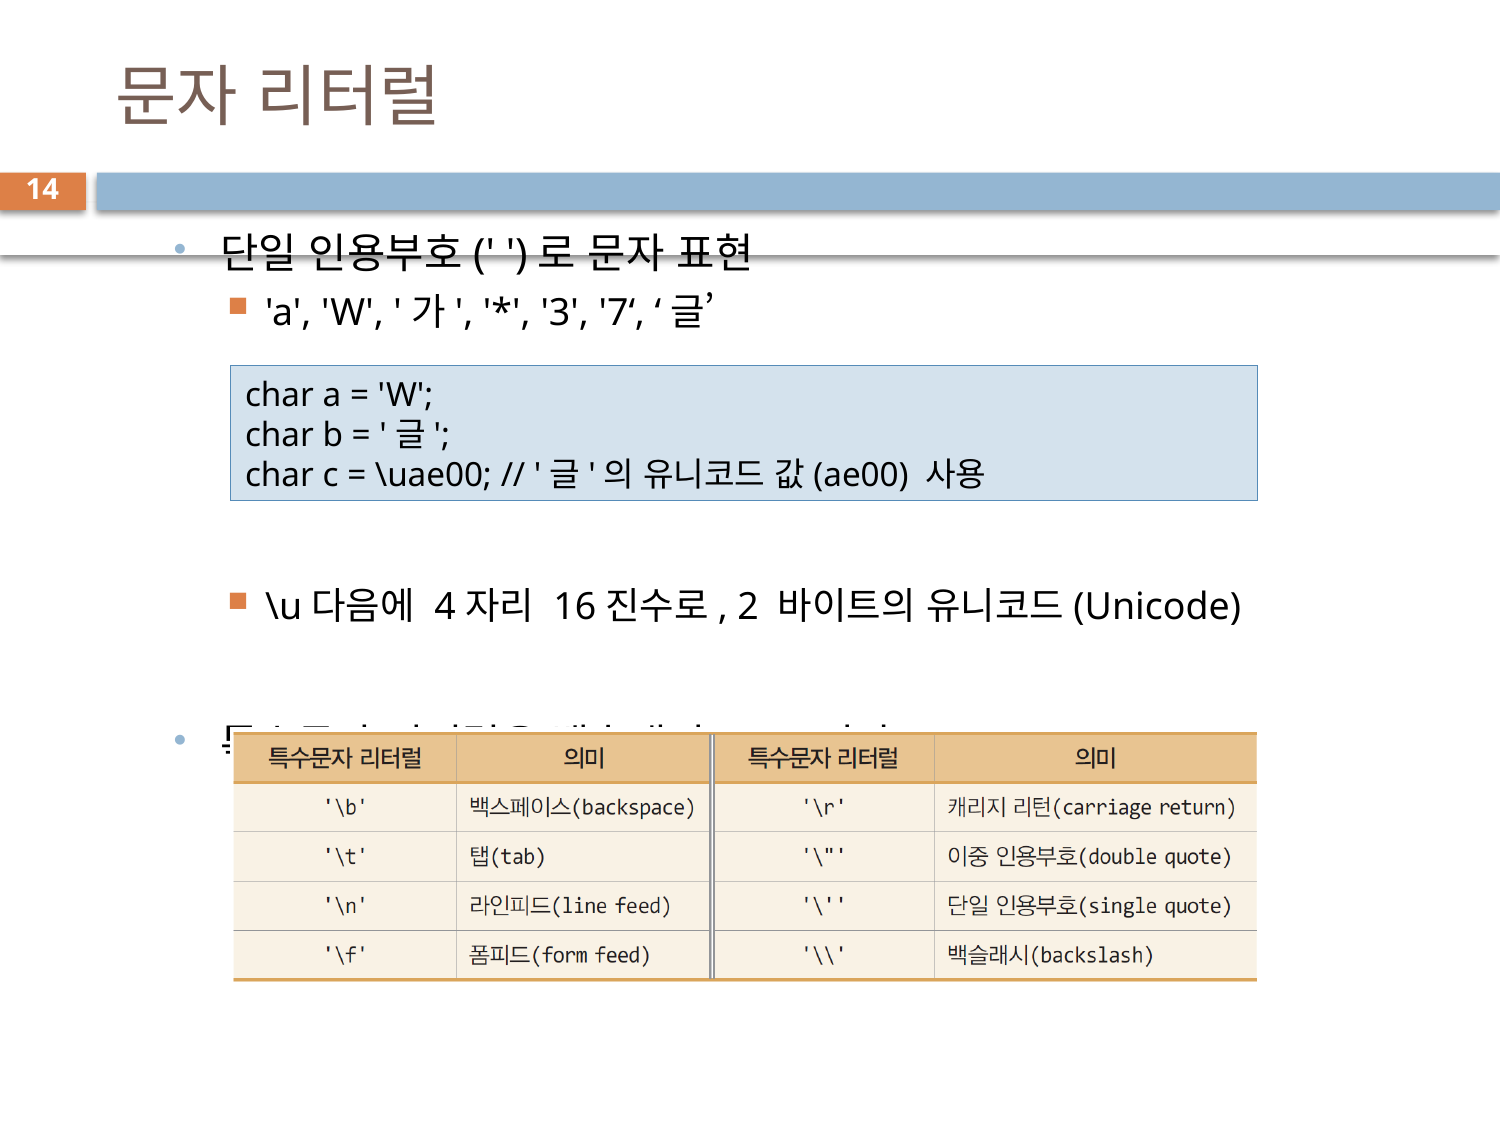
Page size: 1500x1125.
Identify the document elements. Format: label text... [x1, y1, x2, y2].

picture [229, 727, 1261, 988]
list 단일 인용부호(' ')로 문자 표현 'a', 'W', '가', '*', '3', '7‘, ‘글’ \u다음에 4자리 16진수로, 2 바이트의 유니코드(Unicode) 특수문자 리터럴은 백슬래시(\)로 시작 [100, 219, 1438, 1047]
title 문자 리터럴 [100, 37, 1438, 149]
slide_number 14 [0, 170, 87, 211]
text_box char a = 'W'; char b = '글'; char c = \uae00; // '글'의 유니코드 값(ae00) 사용 [230, 365, 1258, 501]
